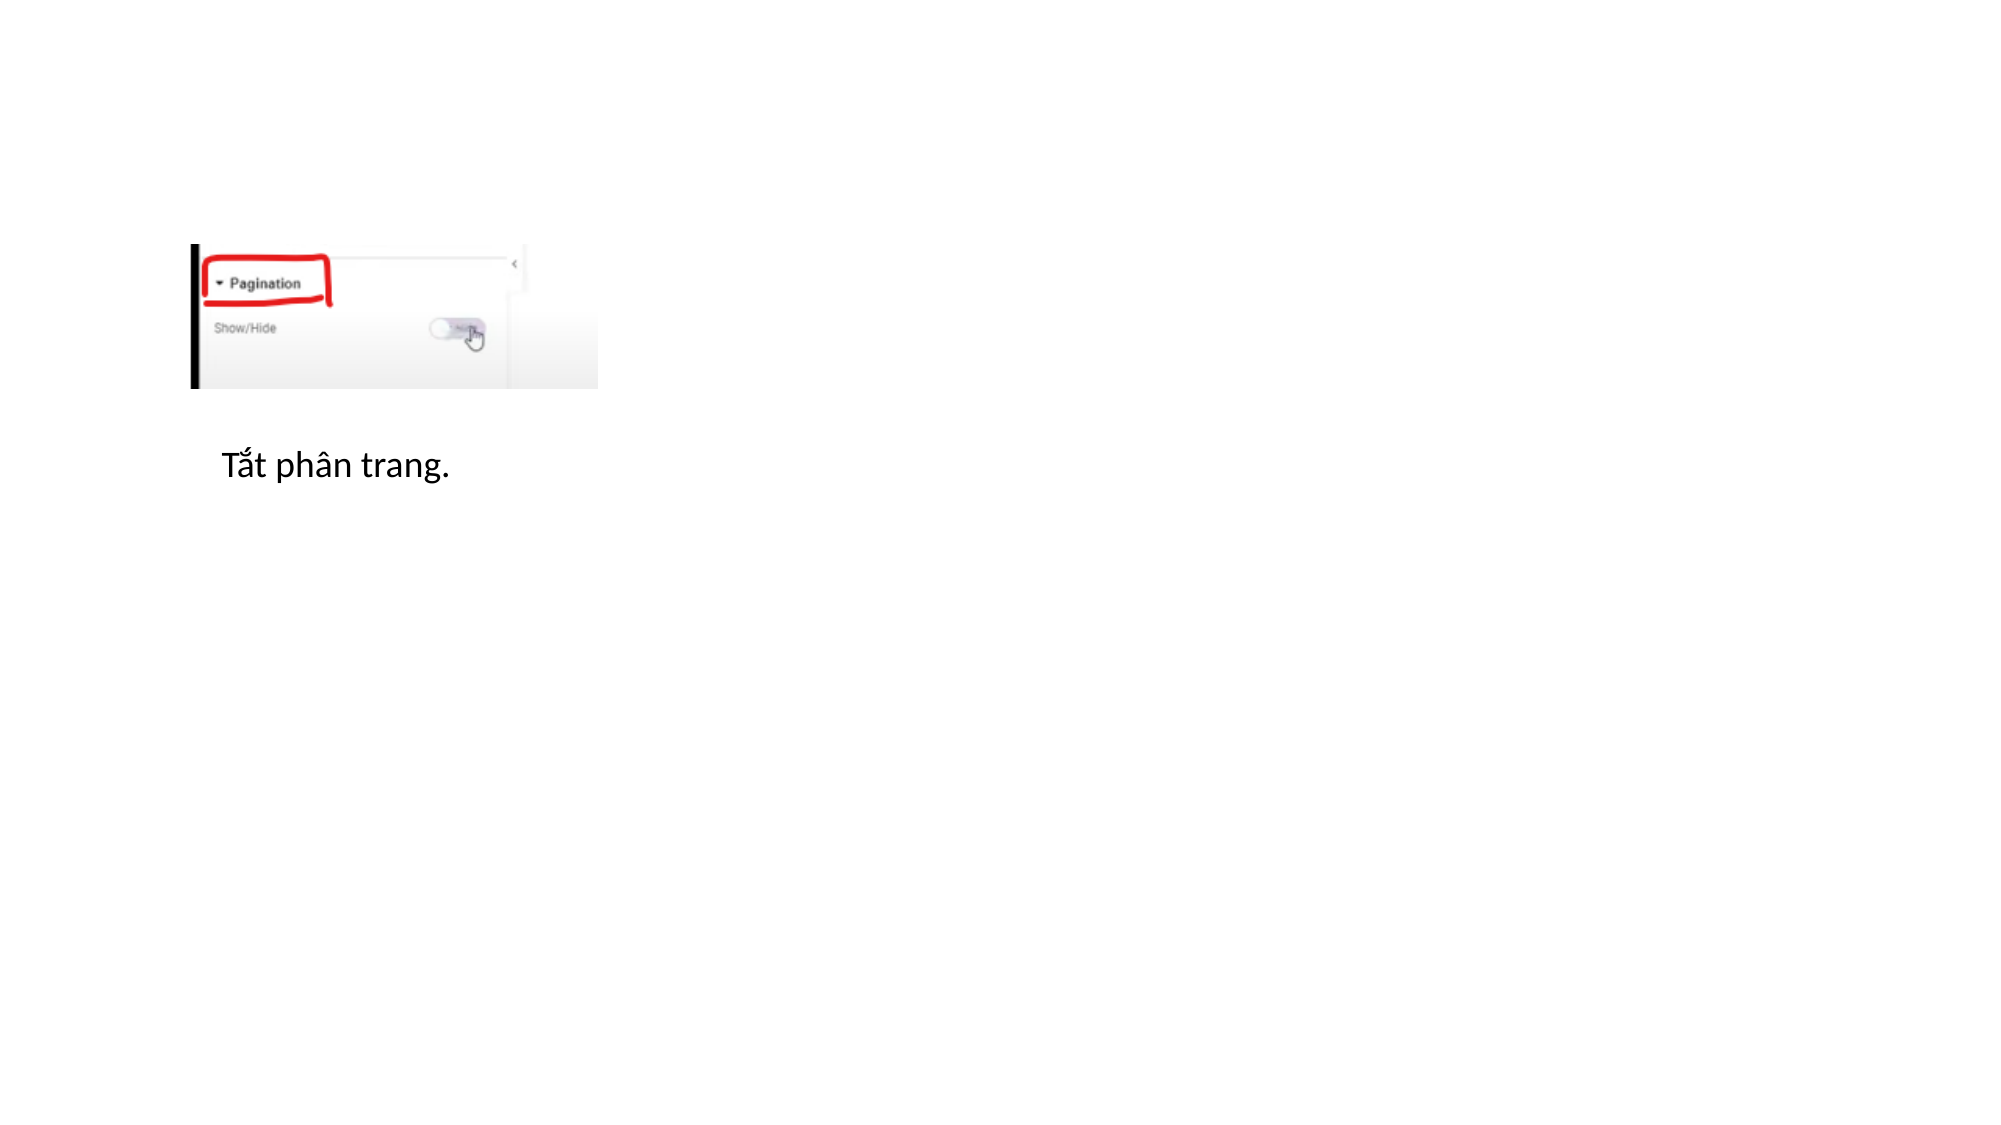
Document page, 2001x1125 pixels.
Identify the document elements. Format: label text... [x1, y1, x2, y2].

text_box Tắt phân trang. [206, 432, 1180, 493]
picture [187, 244, 598, 389]
